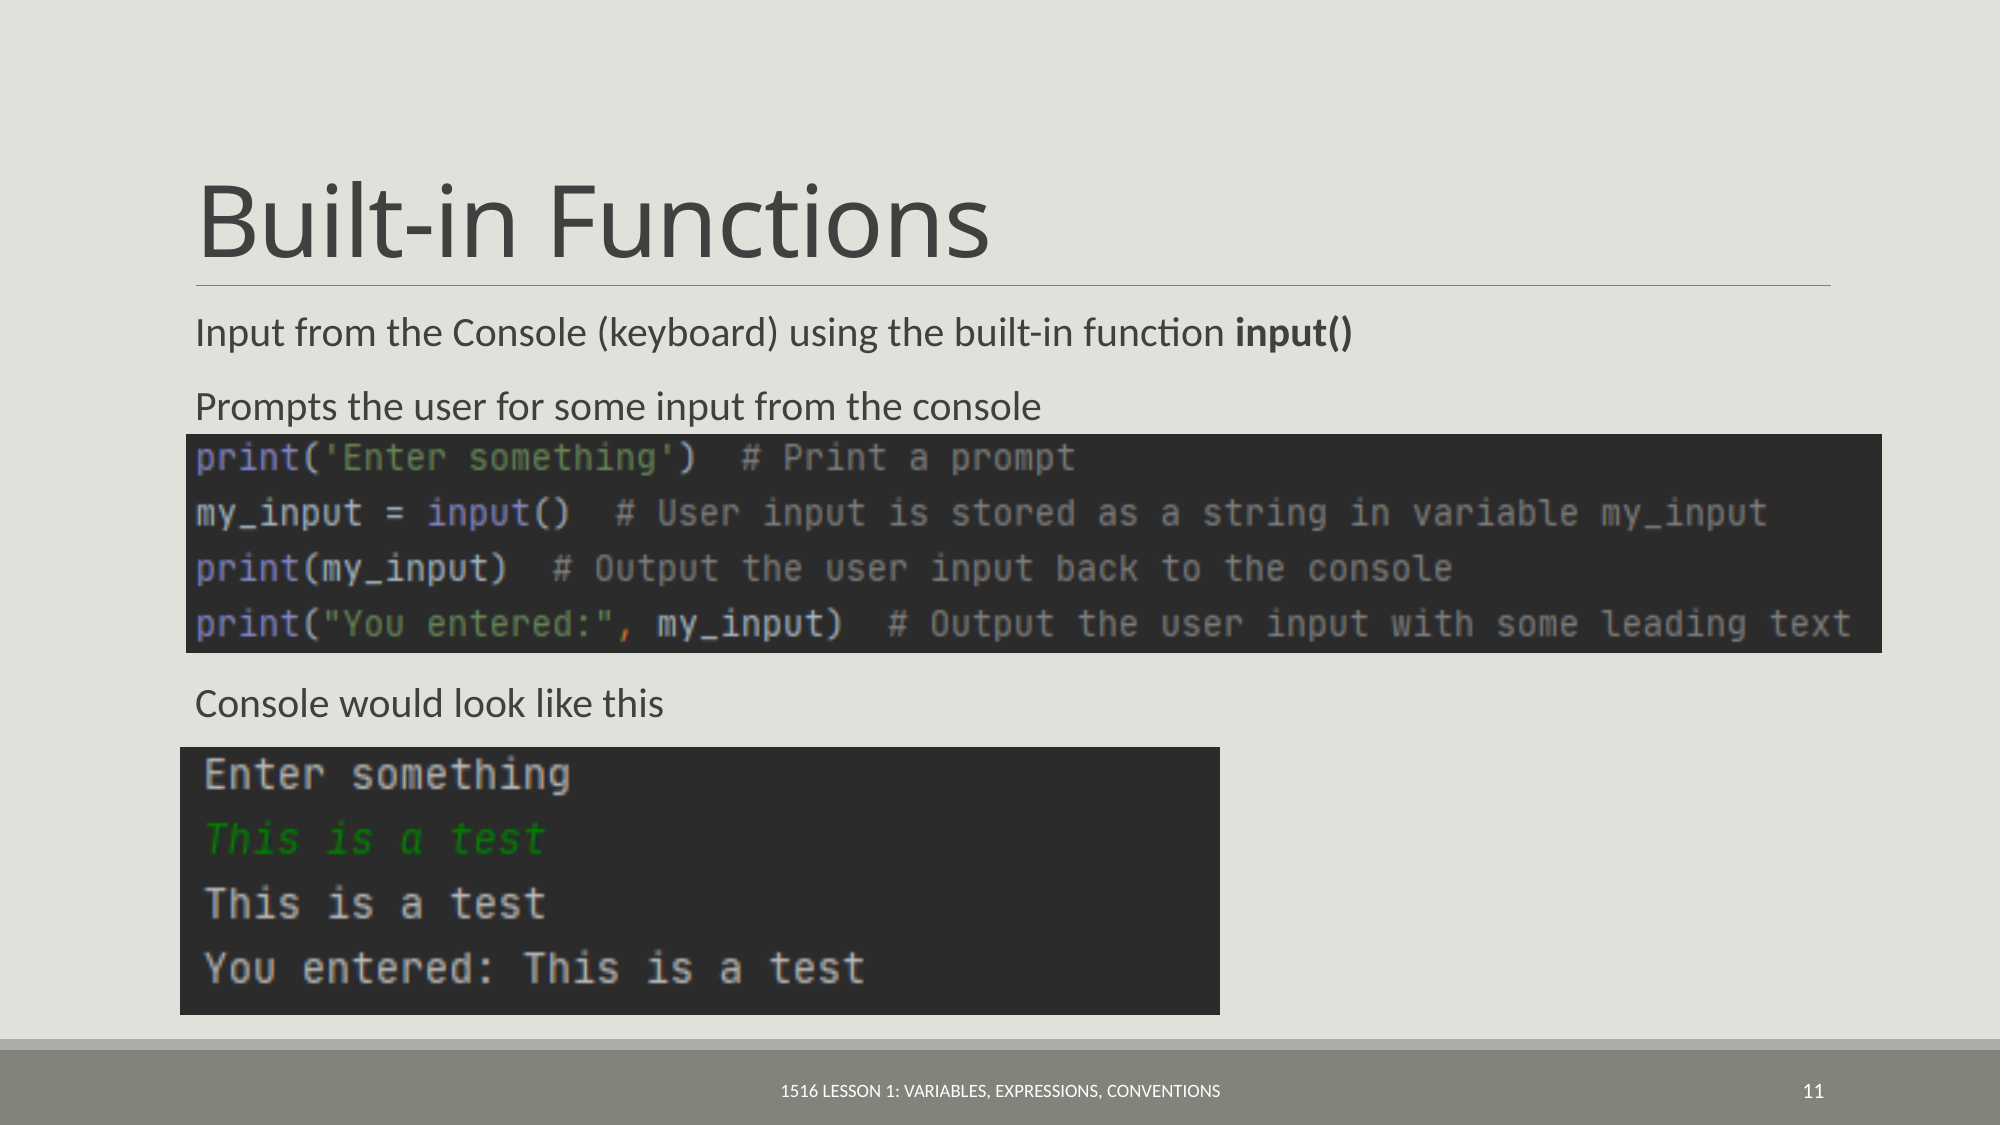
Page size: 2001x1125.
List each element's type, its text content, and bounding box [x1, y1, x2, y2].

list Input from the Console (keyboard) using the built-in function input() Prompts the user for some input from the console Console would look like this [180, 302, 1830, 963]
slide_number 11 [1624, 1059, 1840, 1120]
footer 1516 Lesson 1: Variables, Expressions, Conventions [604, 1059, 1396, 1120]
picture [185, 434, 1882, 653]
title Built-in Functions [180, 47, 1830, 285]
picture [179, 747, 1221, 1015]
